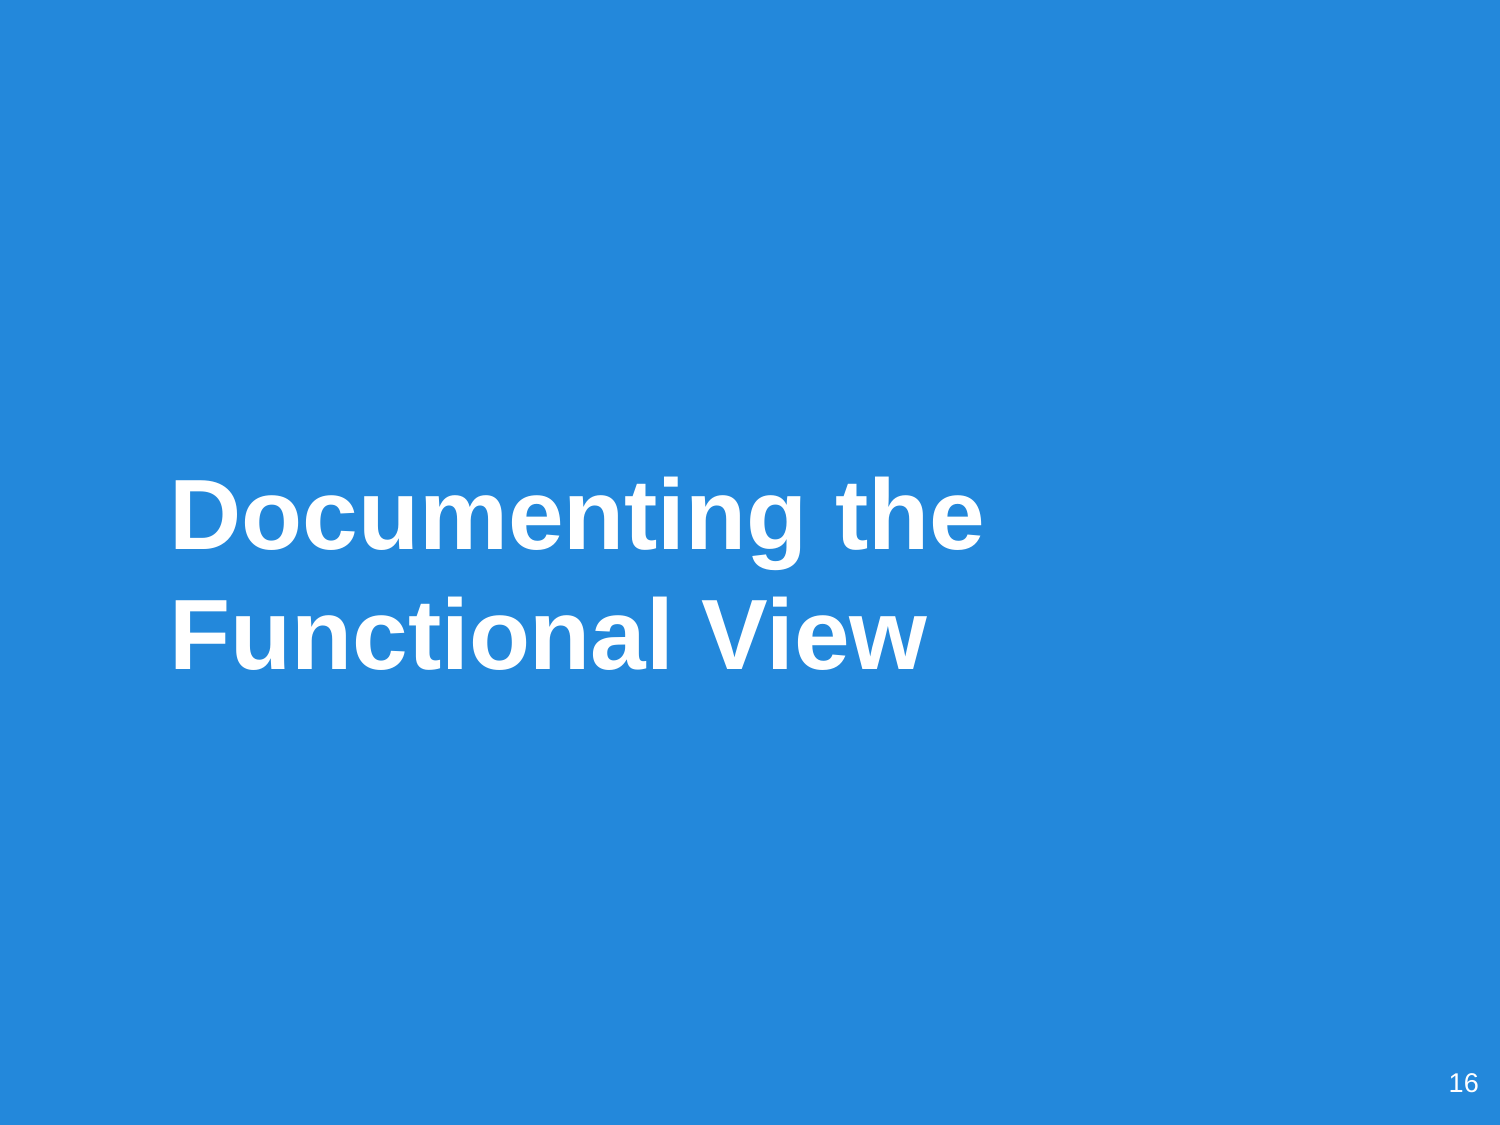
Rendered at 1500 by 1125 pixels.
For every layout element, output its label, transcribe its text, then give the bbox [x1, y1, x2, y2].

slide_number ‹#› [1403, 1038, 1494, 1125]
text_box Documenting the Functional View [154, 434, 1404, 622]
